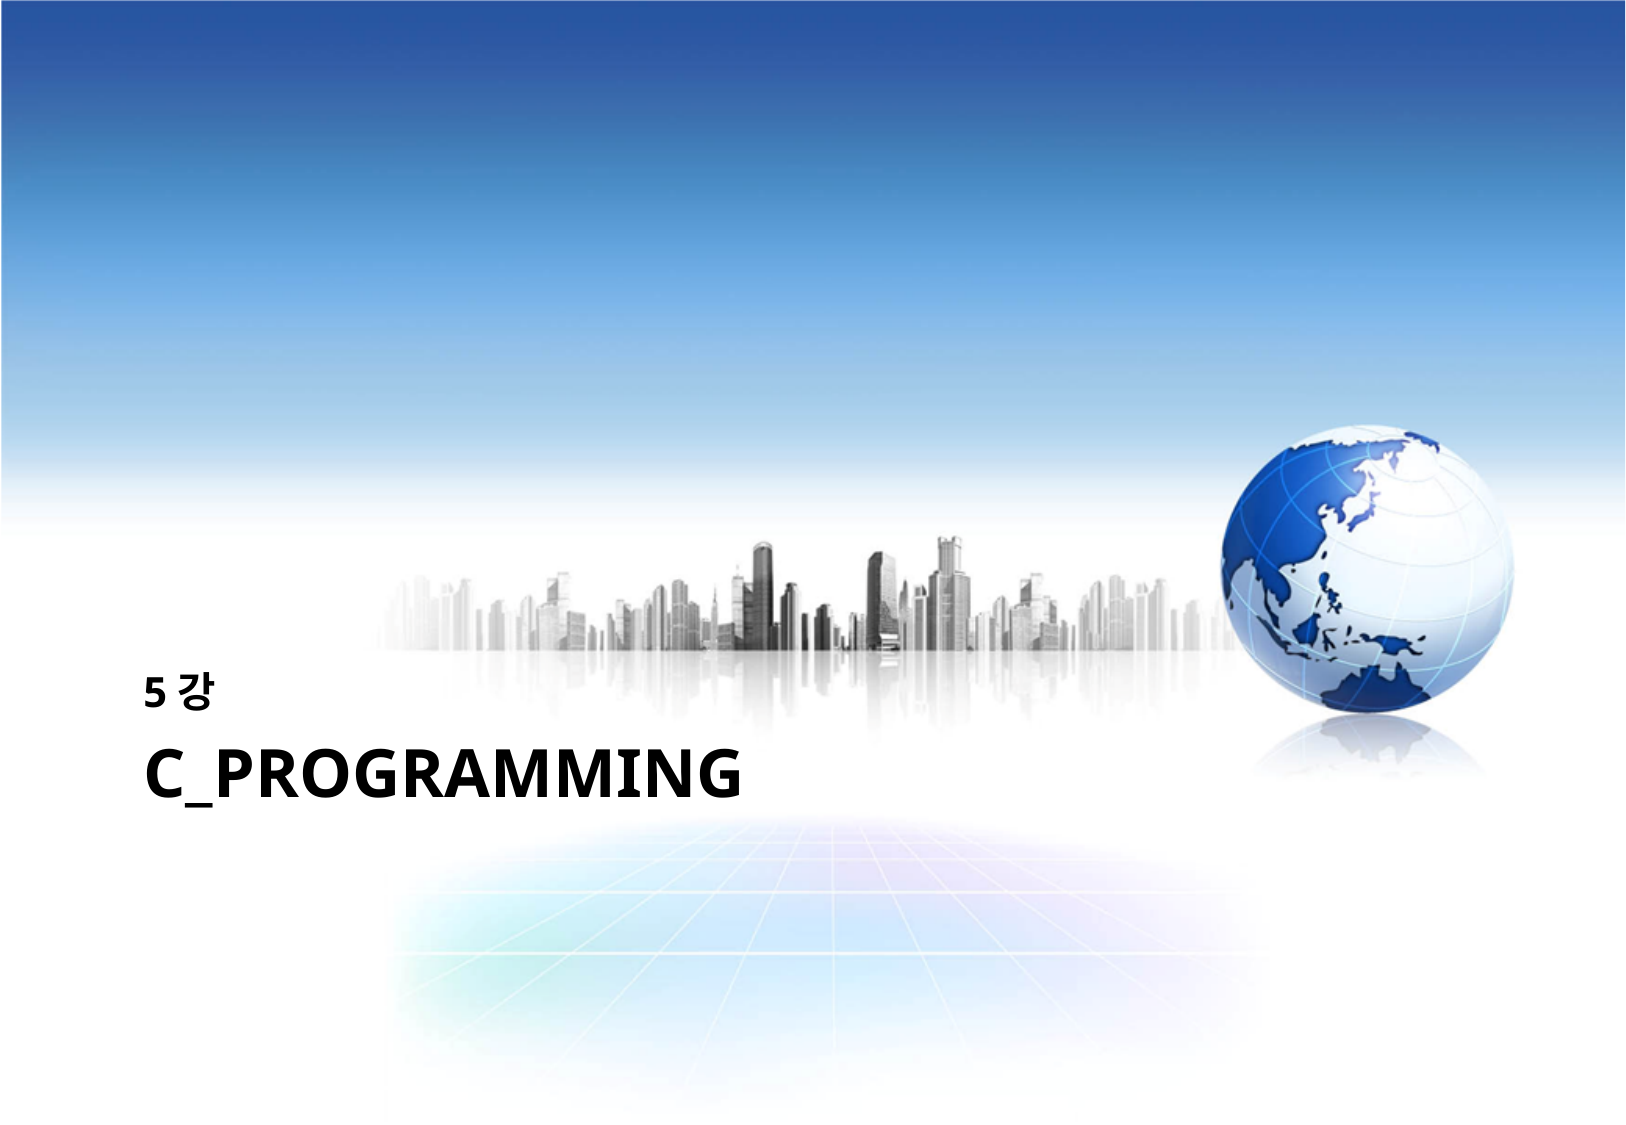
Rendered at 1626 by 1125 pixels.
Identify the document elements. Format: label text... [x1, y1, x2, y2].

title C_Programming [128, 724, 1510, 947]
picture [0, 0, 1626, 1125]
list 5강 [128, 476, 1510, 724]
